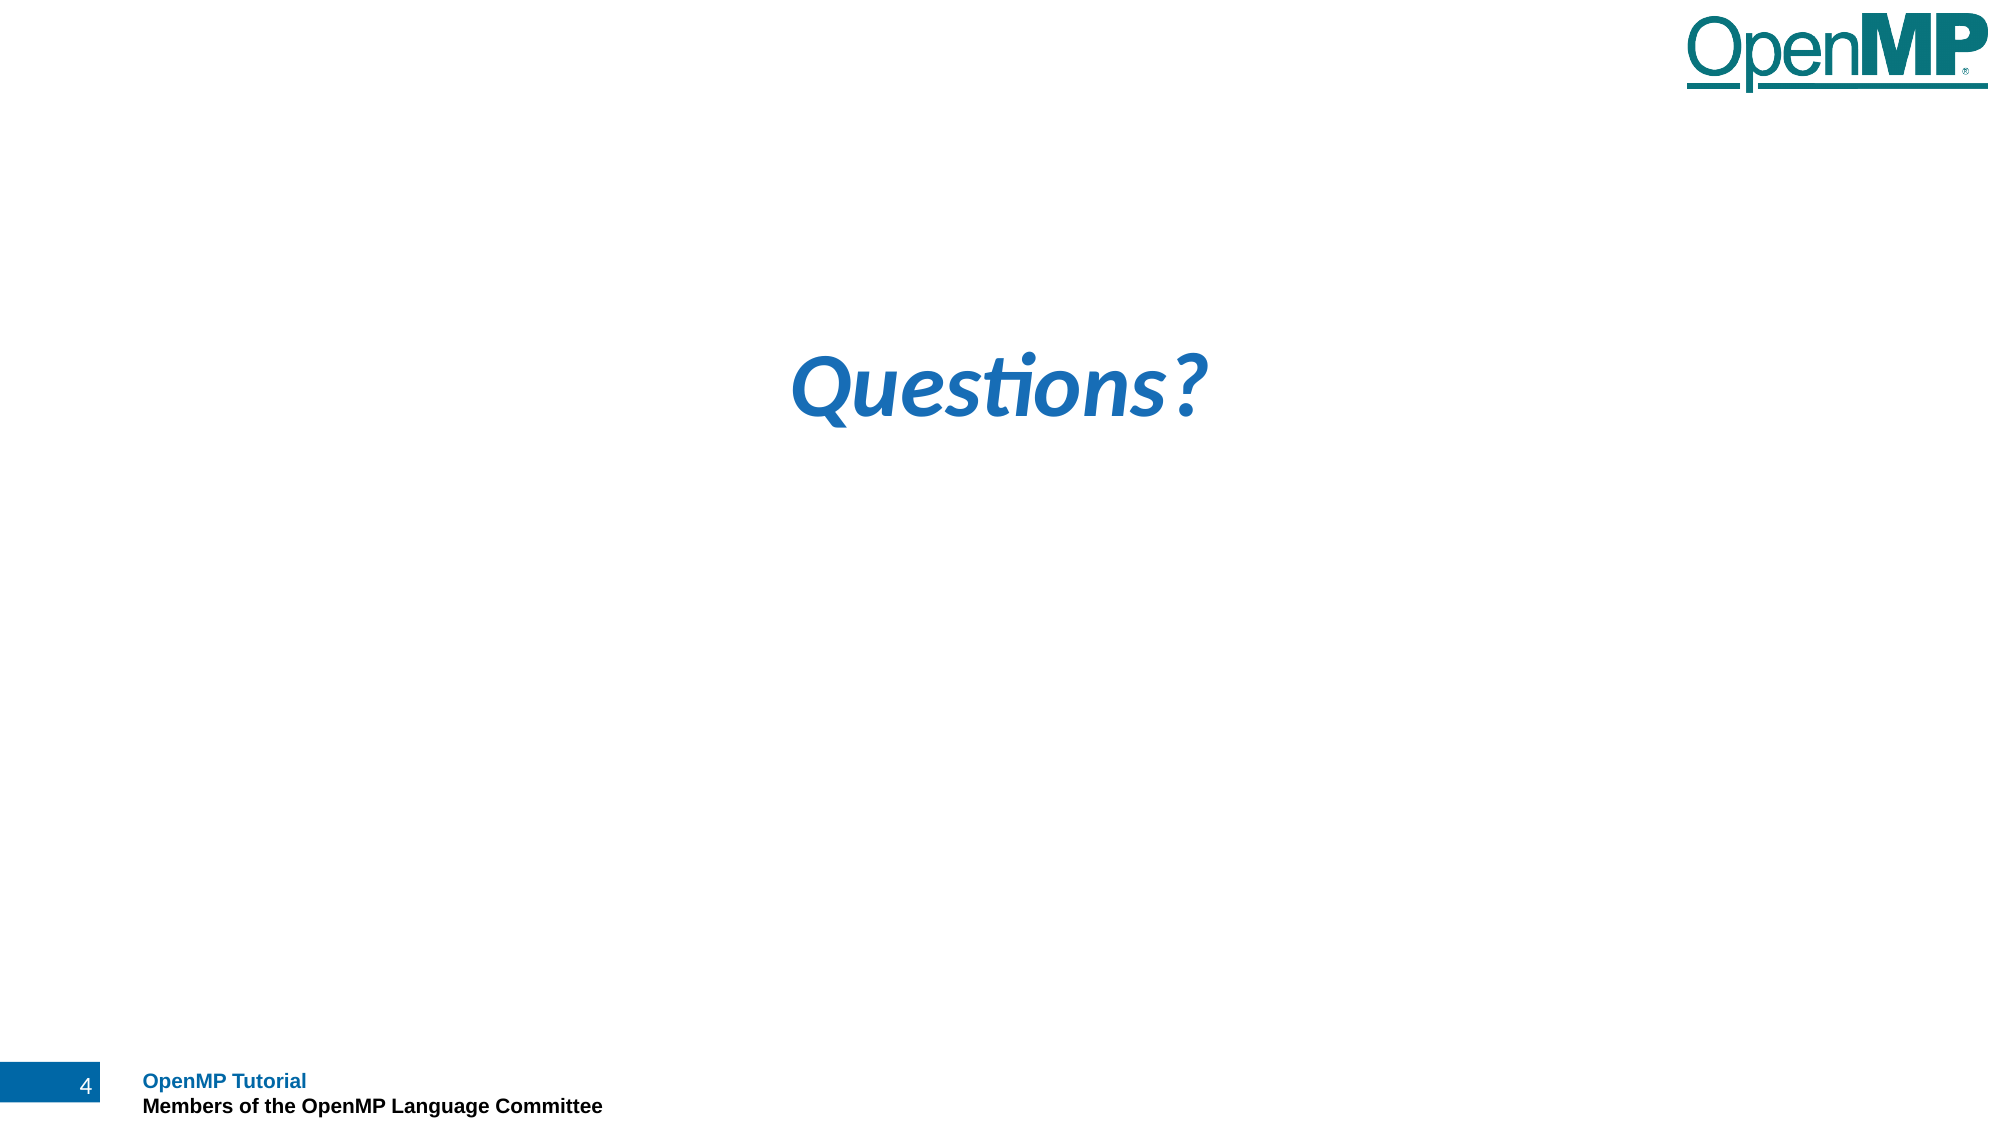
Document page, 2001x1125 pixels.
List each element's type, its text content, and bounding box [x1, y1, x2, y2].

picture [1687, 13, 1988, 93]
text_box Questions? [7, 317, 1993, 442]
slide_number 4 [0, 1061, 101, 1103]
